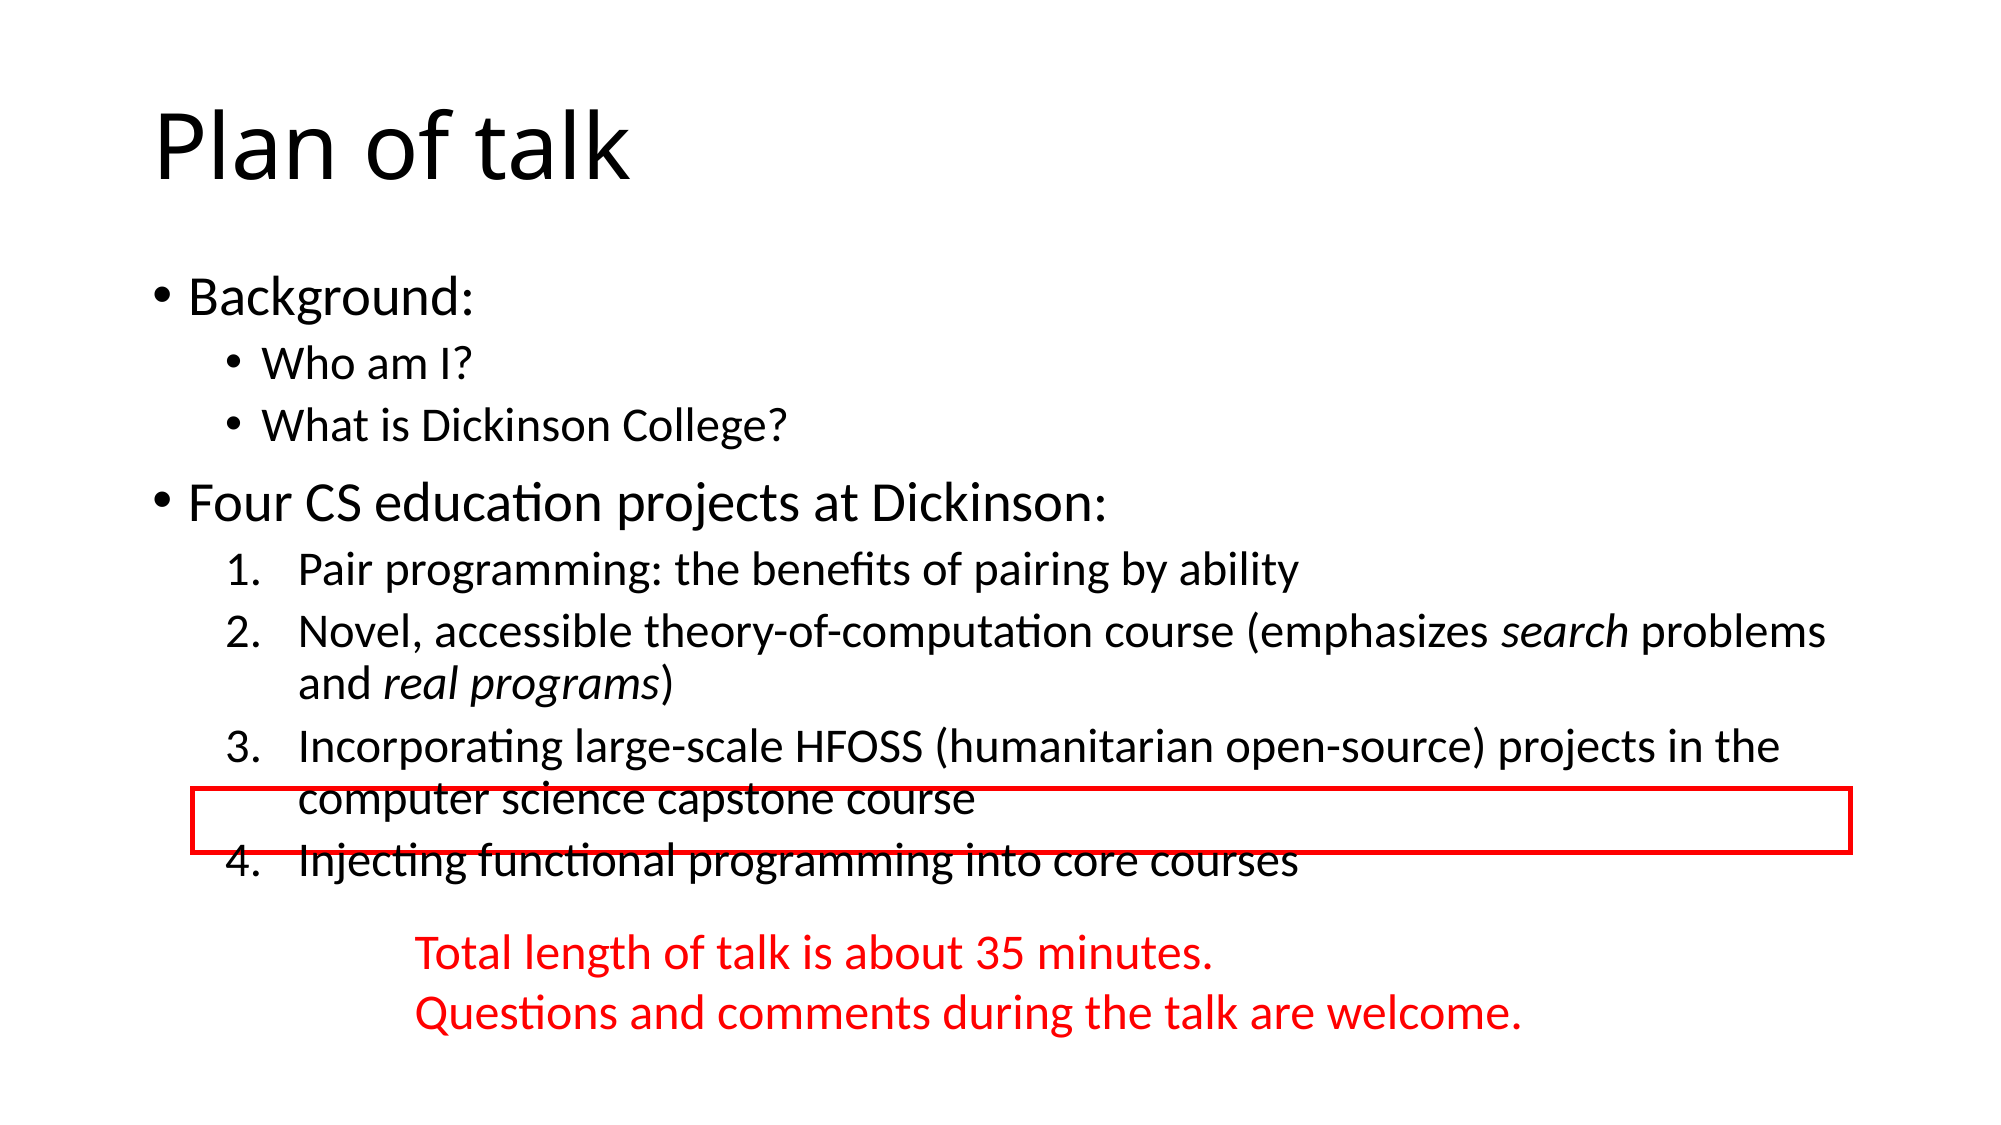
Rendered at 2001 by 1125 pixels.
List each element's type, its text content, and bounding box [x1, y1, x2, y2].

list Background: Who am I? What is Dickinson College? Four CS education projects at Dickinson: Pair programming: the benefits of pairing by ability Novel, accessible theory-of-computation course (emphasizes search problems and real programs) Incorporating large-scale HFOSS (humanitarian open-source) projects in the computer science capstone course Injecting functional programming into core courses [137, 258, 1863, 902]
title Plan of talk [137, 41, 1863, 258]
text_box Total length of talk is about 35 minutes. Questions and comments during the talk are welcome. [399, 912, 1539, 1047]
